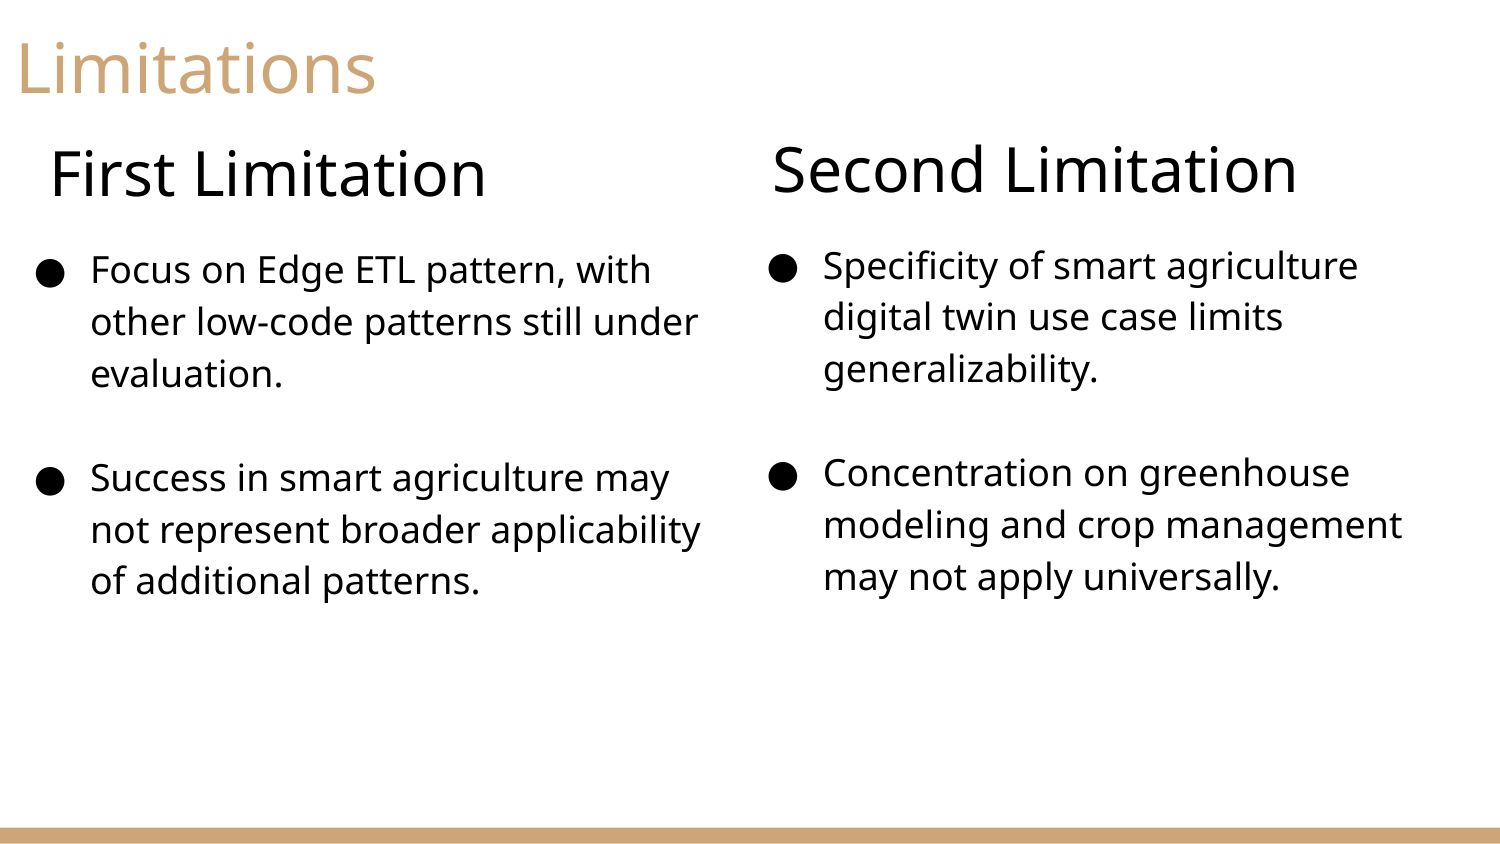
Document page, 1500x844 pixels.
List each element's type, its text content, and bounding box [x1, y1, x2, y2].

title Limitations [0, 24, 418, 123]
list Focus on Edge ETL pattern, with other low-code patterns still under evaluation. Success in smart agriculture may not represent broader applicability of additional patterns. [0, 224, 733, 682]
title Second Limitation [757, 122, 1457, 220]
title First Limitation [34, 126, 757, 225]
list Specificity of smart agriculture digital twin use case limits generalizability. Concentration on greenhouse modeling and crop management may not apply universally. [732, 219, 1479, 677]
